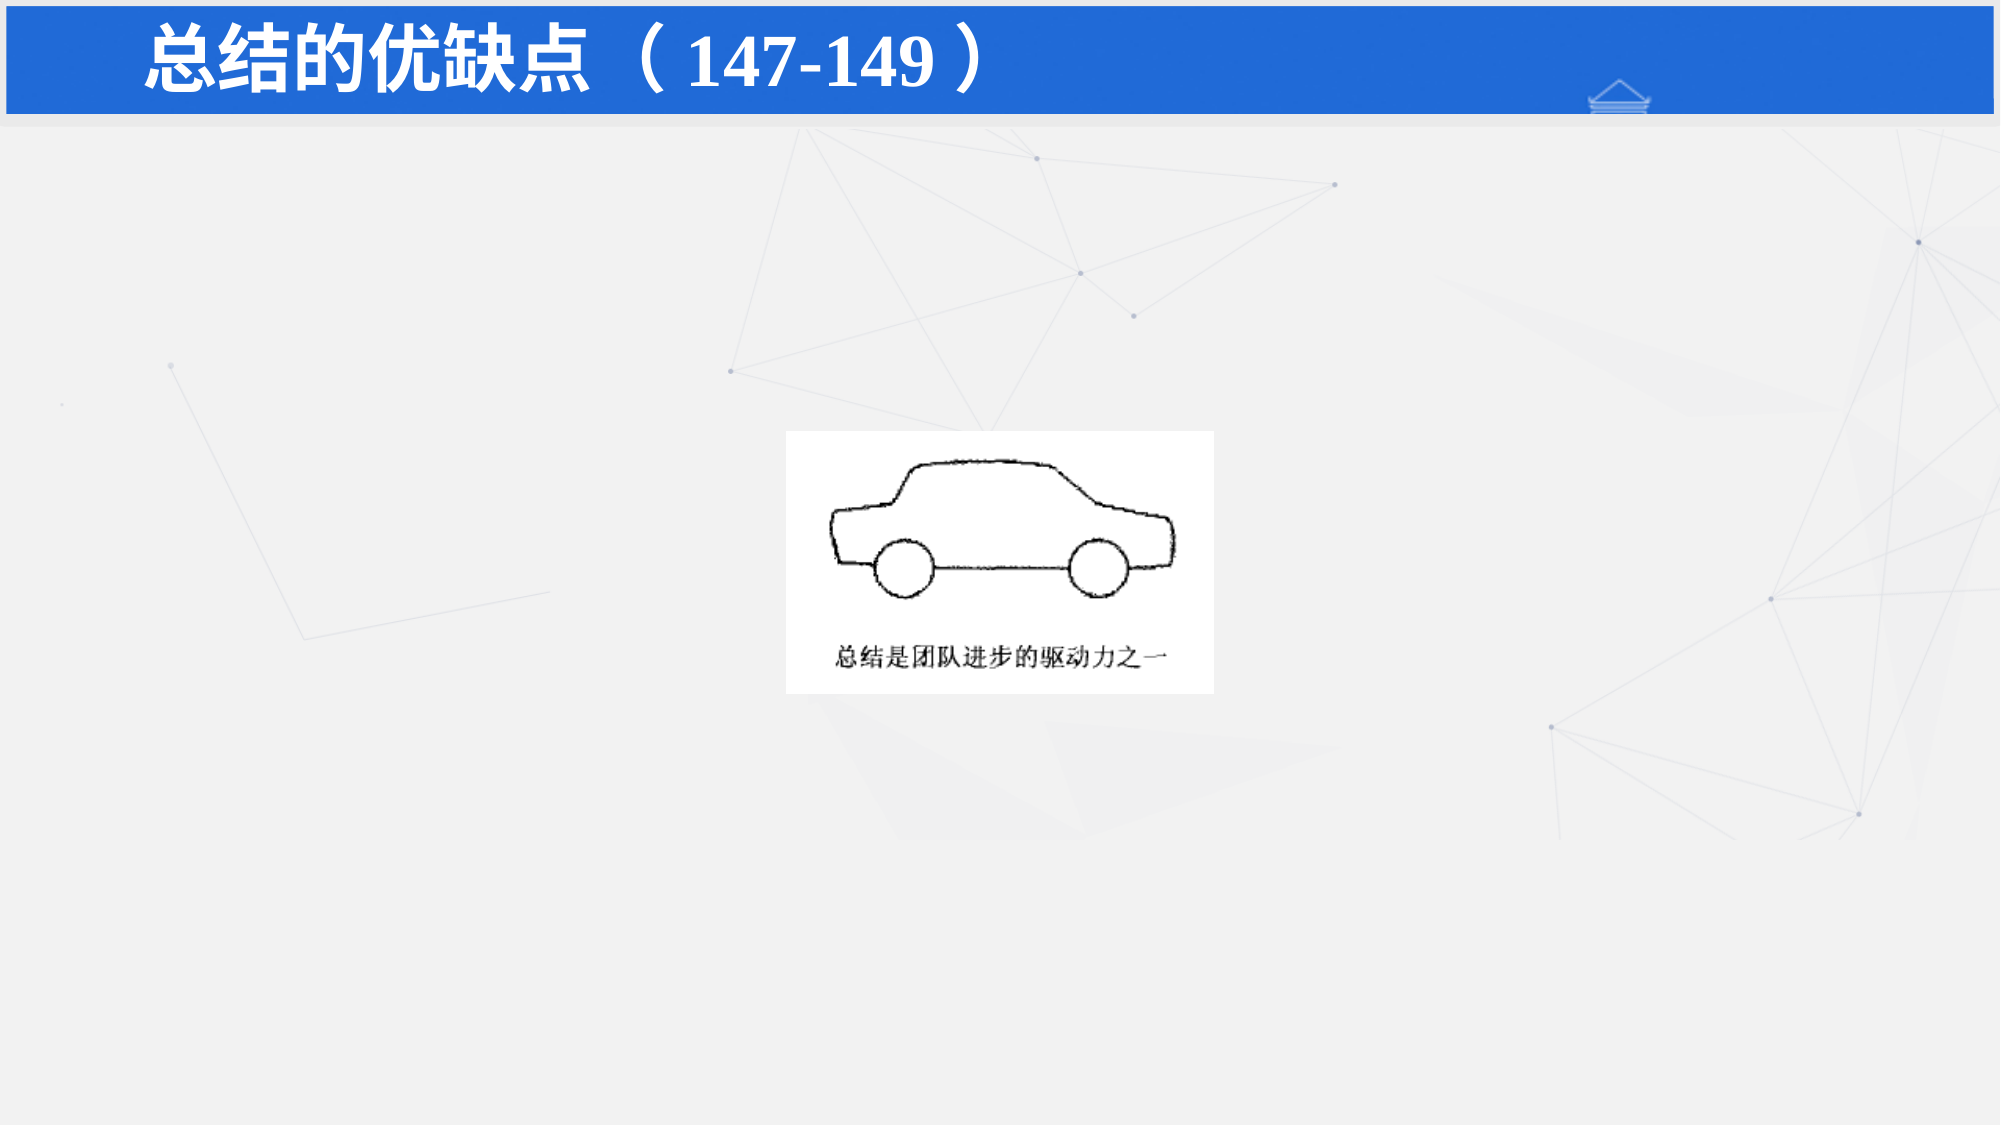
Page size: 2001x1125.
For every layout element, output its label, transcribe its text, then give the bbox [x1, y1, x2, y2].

picture [7, 7, 1993, 114]
title 总结的优缺点（147-149） [142, 21, 1505, 108]
picture [0, 129, 2000, 840]
